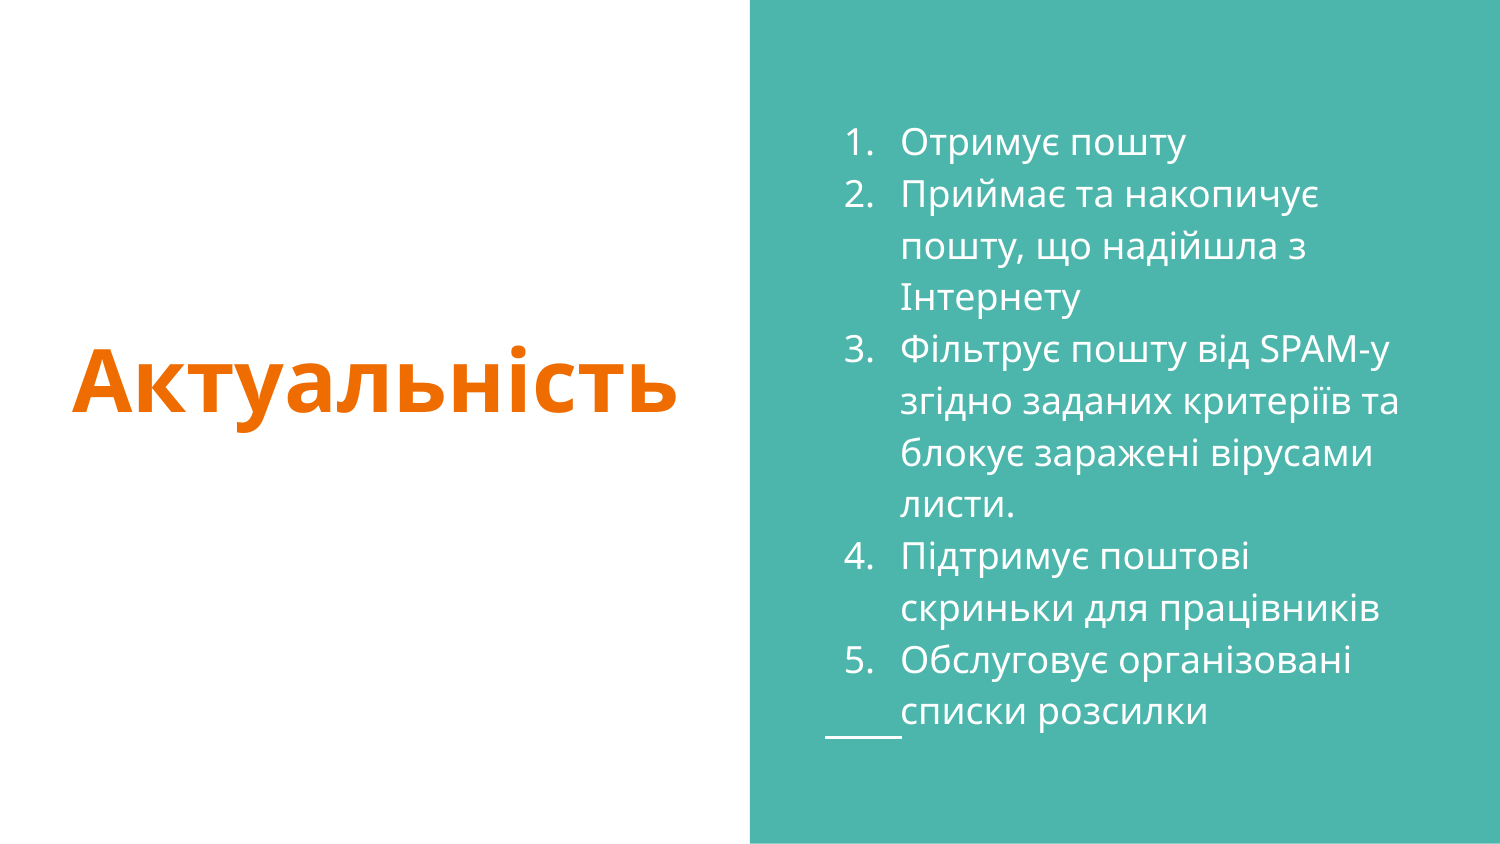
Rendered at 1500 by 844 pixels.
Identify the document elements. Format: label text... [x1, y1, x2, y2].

title Актуальність [44, 170, 708, 446]
list Отримує пошту Приймає та накопичує пошту, що надійшла з Інтернету Фільтрує пошту від SPAM-у згідно заданих критеріїв та блокує заражені вірусами листи. Підтримує поштові скриньки для працівників Обслуговує організовані списки розсилки [810, 118, 1440, 725]
